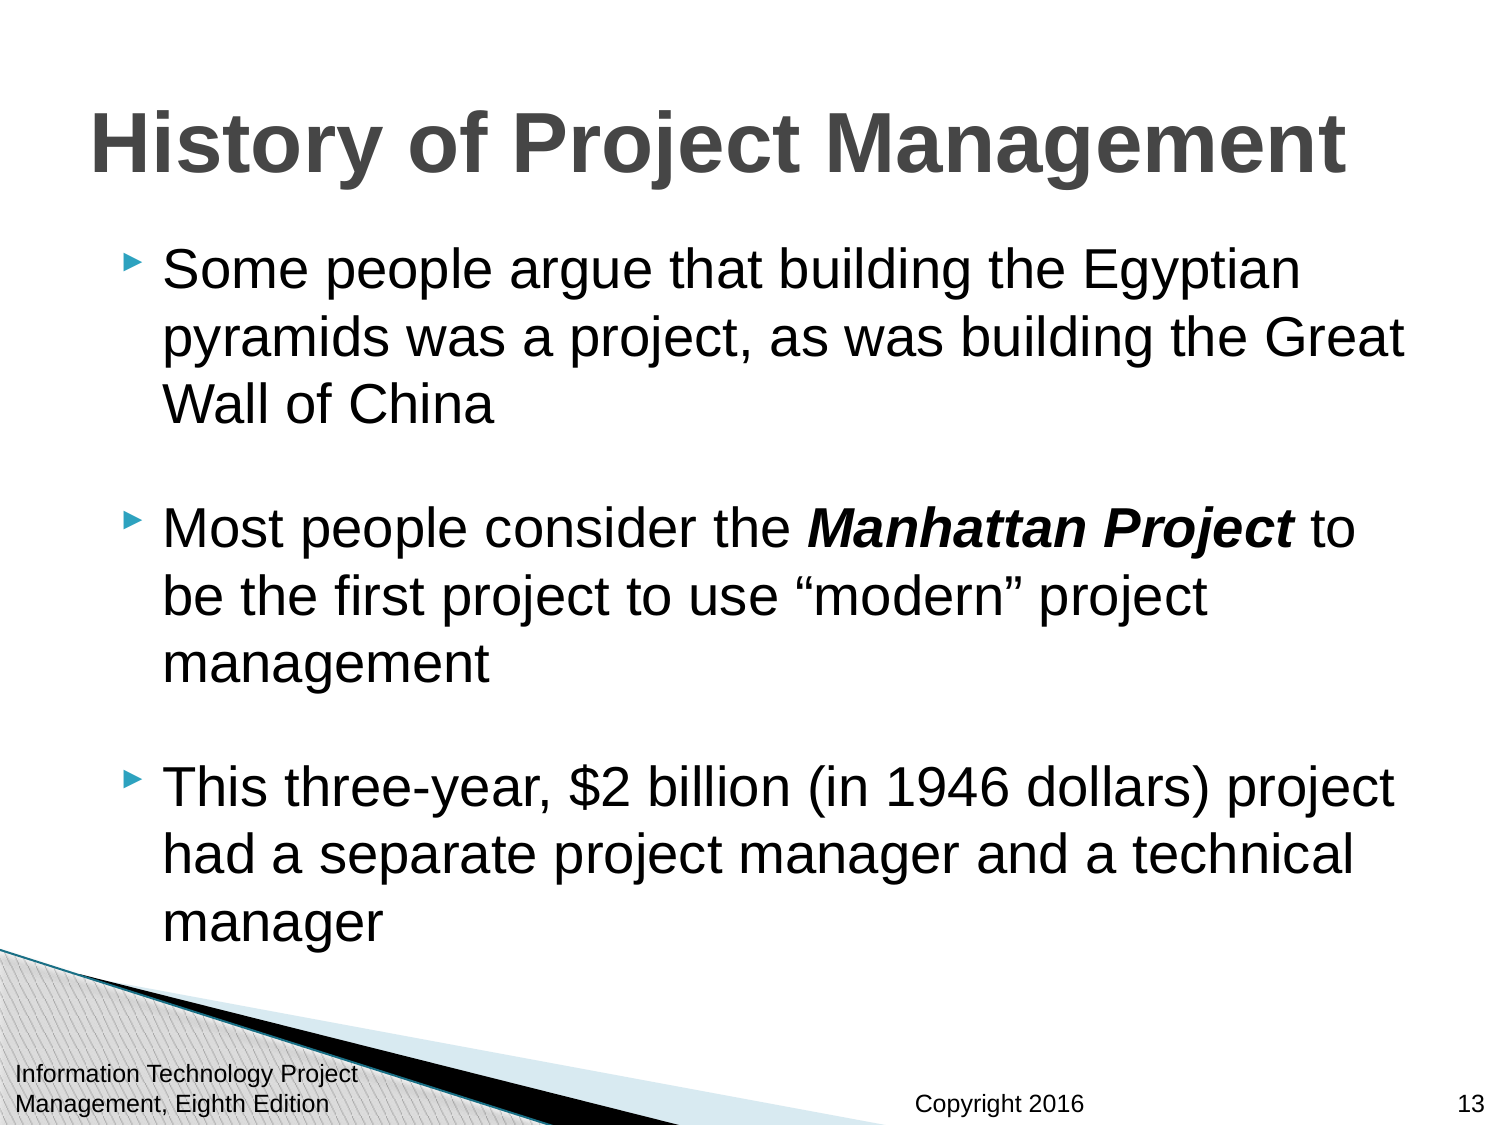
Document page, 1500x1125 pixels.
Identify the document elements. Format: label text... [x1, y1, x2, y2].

title History of Project Management [75, 45, 1425, 233]
list Some people argue that building the Egyptian pyramids was a project, as was building the Great Wall of China Most people consider the Manhattan Project to be the first project to use “modern” project management This three-year, $2 billion (in 1946 dollars) project had a separate project manager and a technical manager [87, 224, 1426, 976]
footer Information Technology Project Management, Eighth Edition [0, 1065, 425, 1125]
slide_number 13 [1408, 1065, 1500, 1125]
